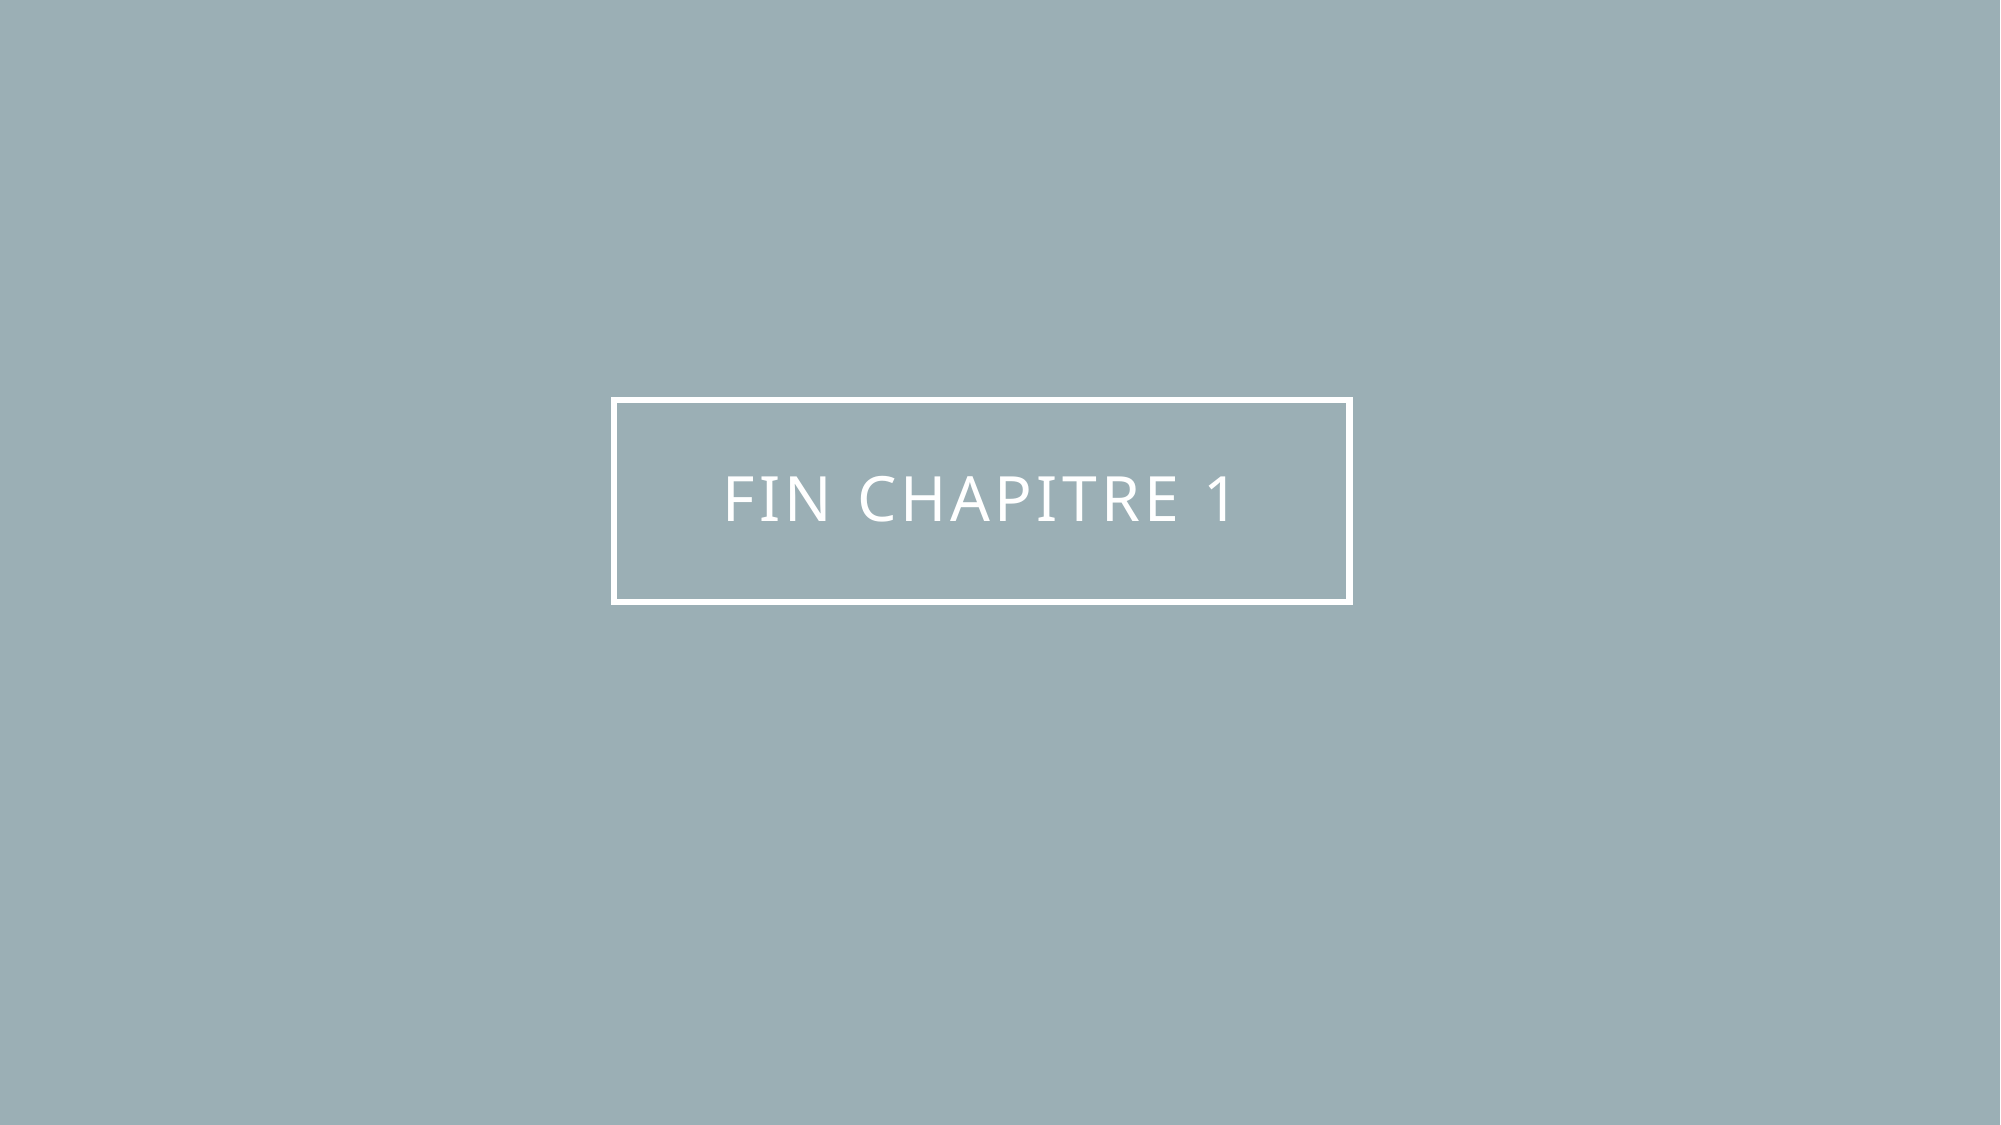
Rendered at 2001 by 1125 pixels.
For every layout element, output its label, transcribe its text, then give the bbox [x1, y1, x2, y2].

title FIN CHAPITRE 1 [611, 397, 1353, 605]
